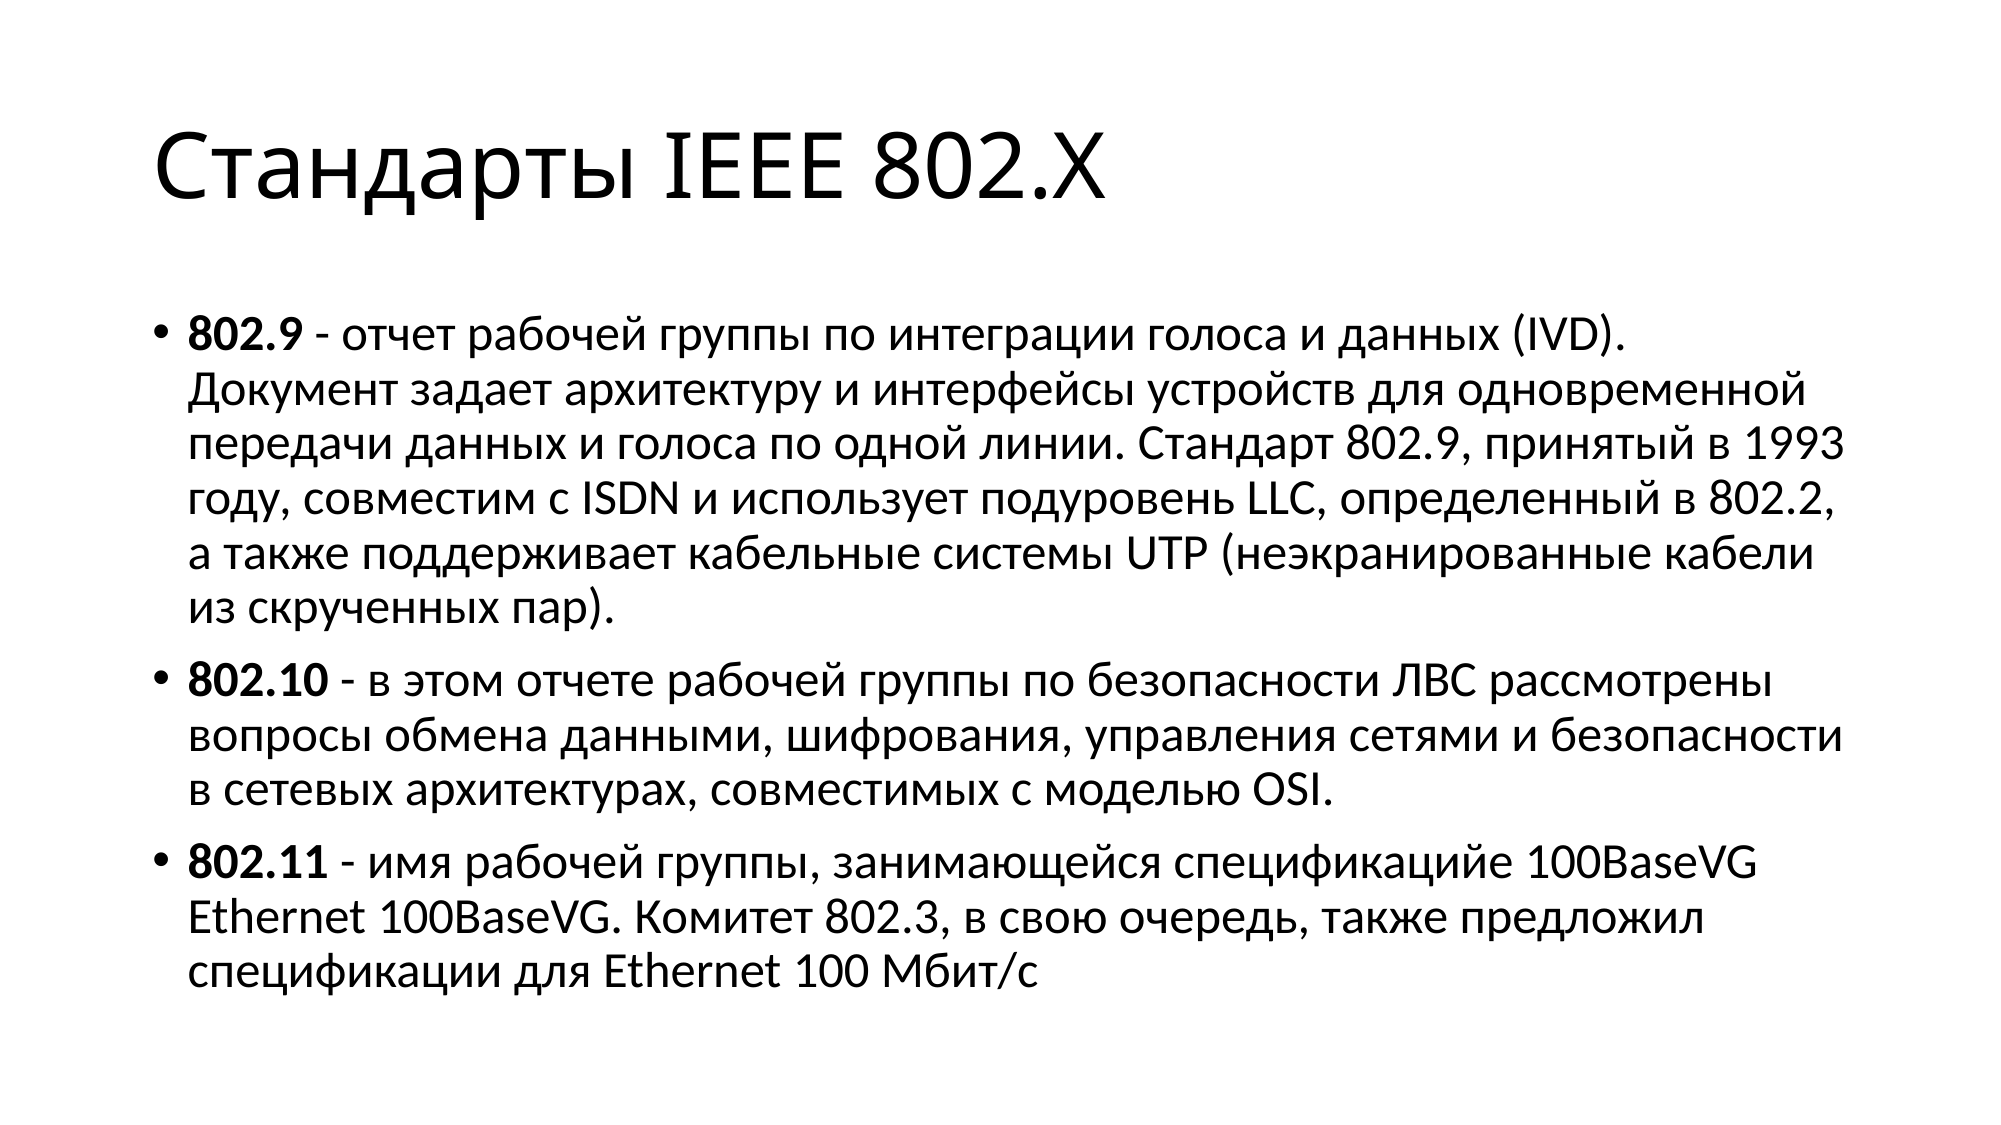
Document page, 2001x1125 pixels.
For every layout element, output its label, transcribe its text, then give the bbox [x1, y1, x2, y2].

list 802.9 - отчет рабочей группы по интеграции голоса и данных (IVD). Документ задает архитектуру и интерфейсы устройств для одновременной передачи данных и голоса по одной линии. Стандарт 802.9, принятый в 1993 году, совместим с ISDN и использует подуровень LLC, определенный в 802.2, а также поддерживает кабельные системы UTP (неэкранированные кабели из скрученных пар). 802.10 - в этом отчете рабочей группы по безопасности ЛВС рассмотрены вопросы обмена данными, шифрования, управления сетями и безопасности в сетевых архитектурах, совместимых с моделью OSI. 802.11 - имя рабочей группы, занимающейся спецификацийе 100BaseVG Ethernet 100BaseVG. Комитет 802.3, в свою очередь, также предложил спецификации для Ethernet 100 Мбит/с [137, 299, 1863, 1014]
title Cтандарты IEEE 802.X [137, 59, 1863, 278]
